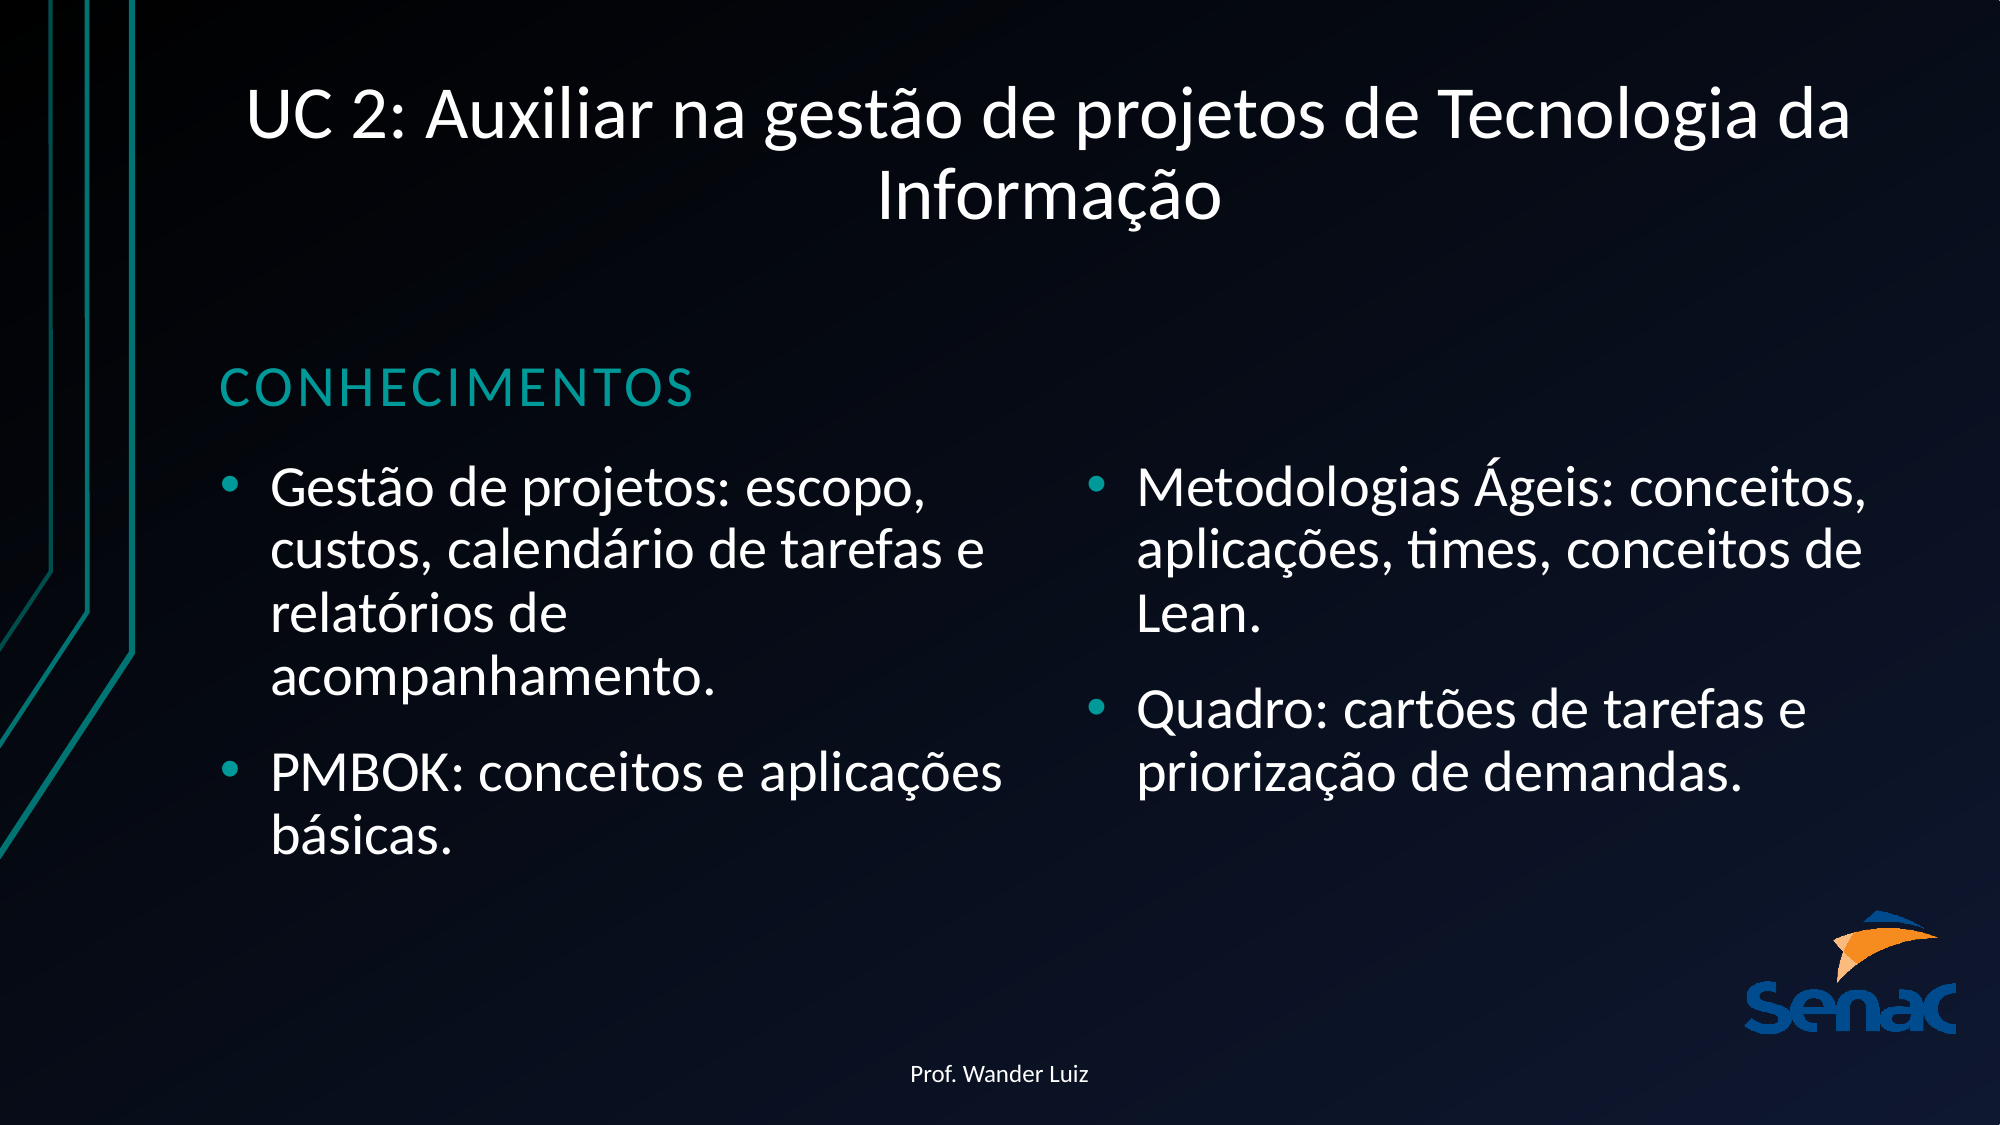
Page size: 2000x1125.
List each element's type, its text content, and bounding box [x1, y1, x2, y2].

picture [1699, 822, 2000, 1123]
title UC 2: Auxiliar na gestão de projetos de Tecnologia da Informação [199, 45, 1900, 246]
list Conhecimentos [199, 279, 1034, 430]
list Gestão de projetos: escopo, custos, calendário de tarefas e relatórios de acompanhamento. PMBOK: conceitos e aplicações básicas. [199, 445, 1033, 1013]
footer Prof. Wander Luiz [566, 1042, 1433, 1103]
list Metodologias Ágeis: conceitos, aplicações, times, conceitos de Lean. Quadro: cartões de tarefas e priorização de demandas. [1066, 445, 1900, 1013]
